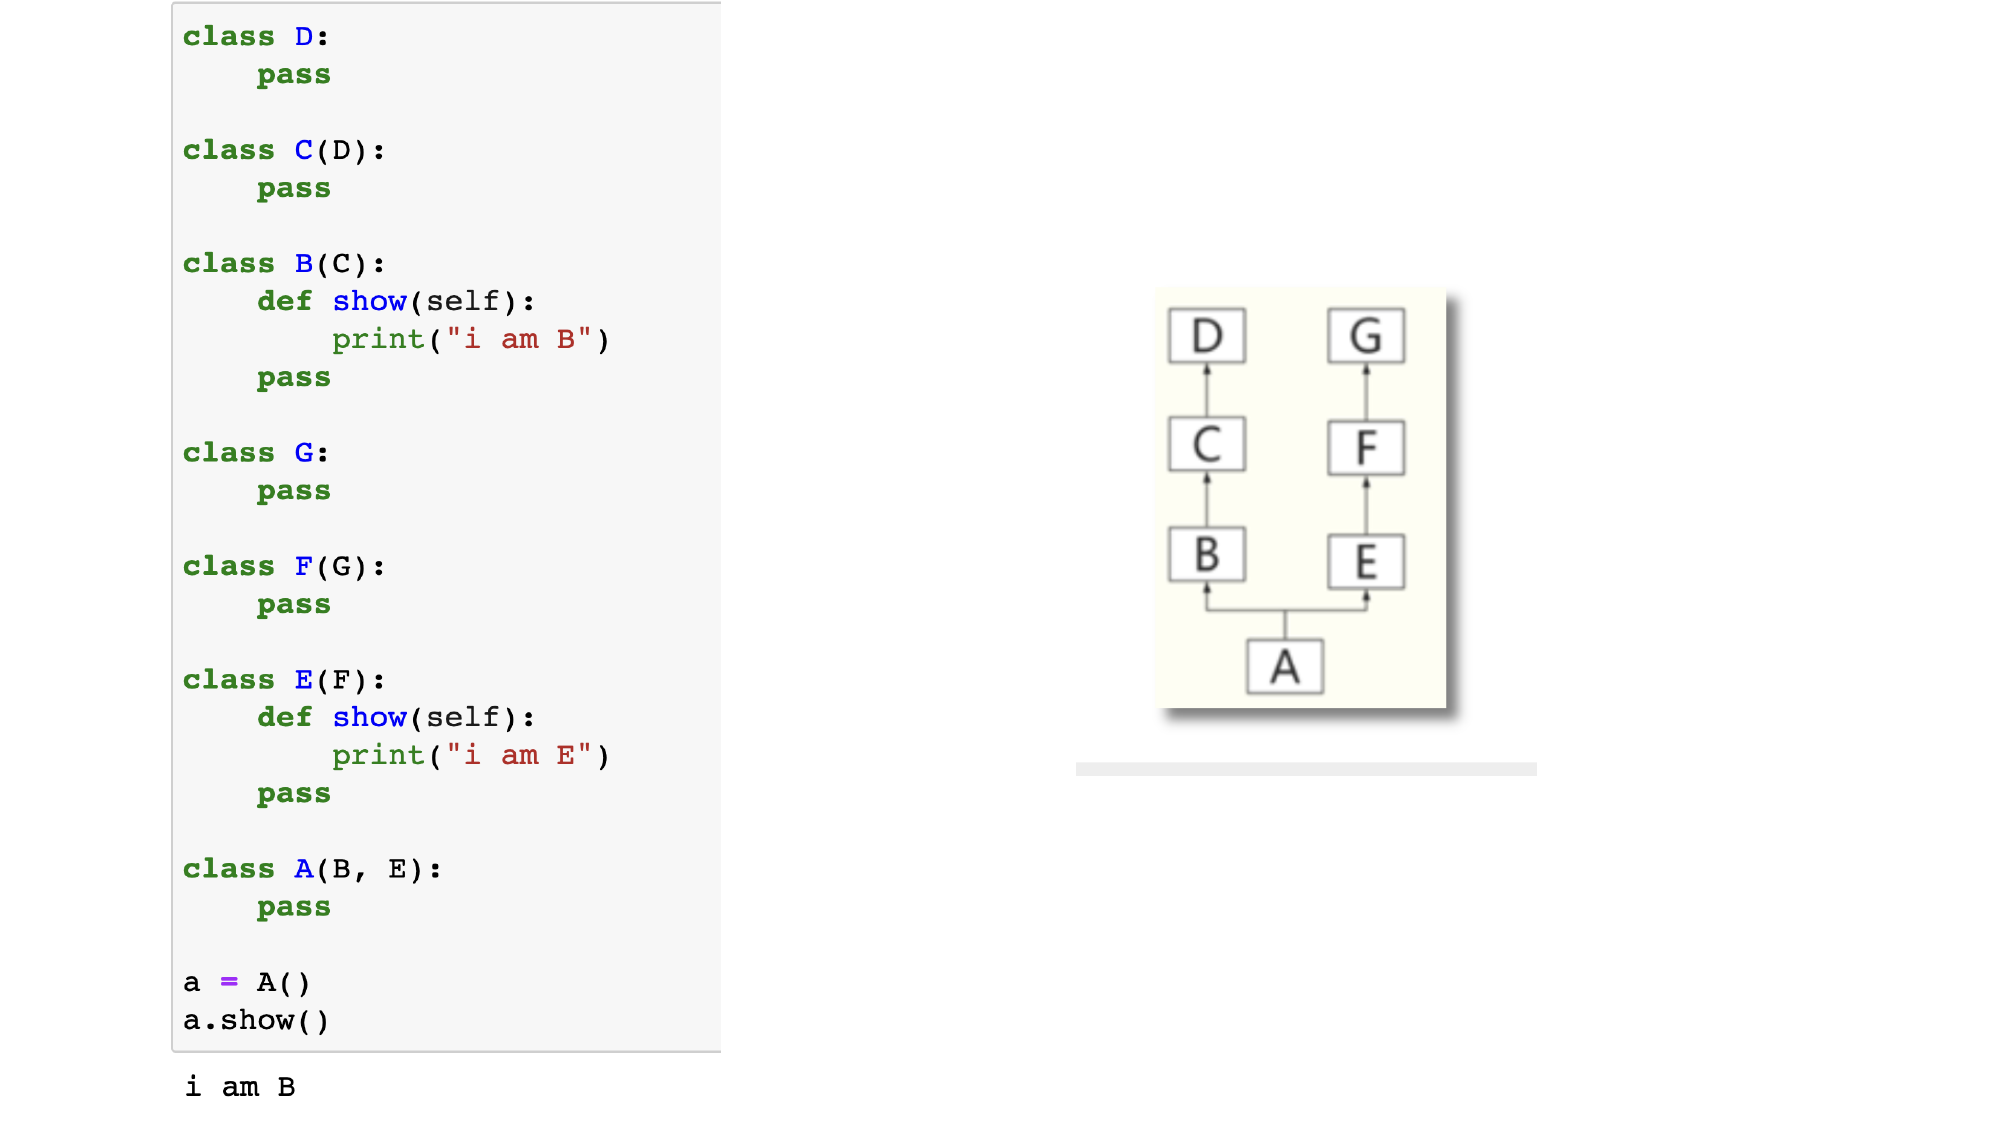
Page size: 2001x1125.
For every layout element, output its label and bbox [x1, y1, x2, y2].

picture [1075, 187, 1538, 776]
picture [167, 0, 721, 1125]
